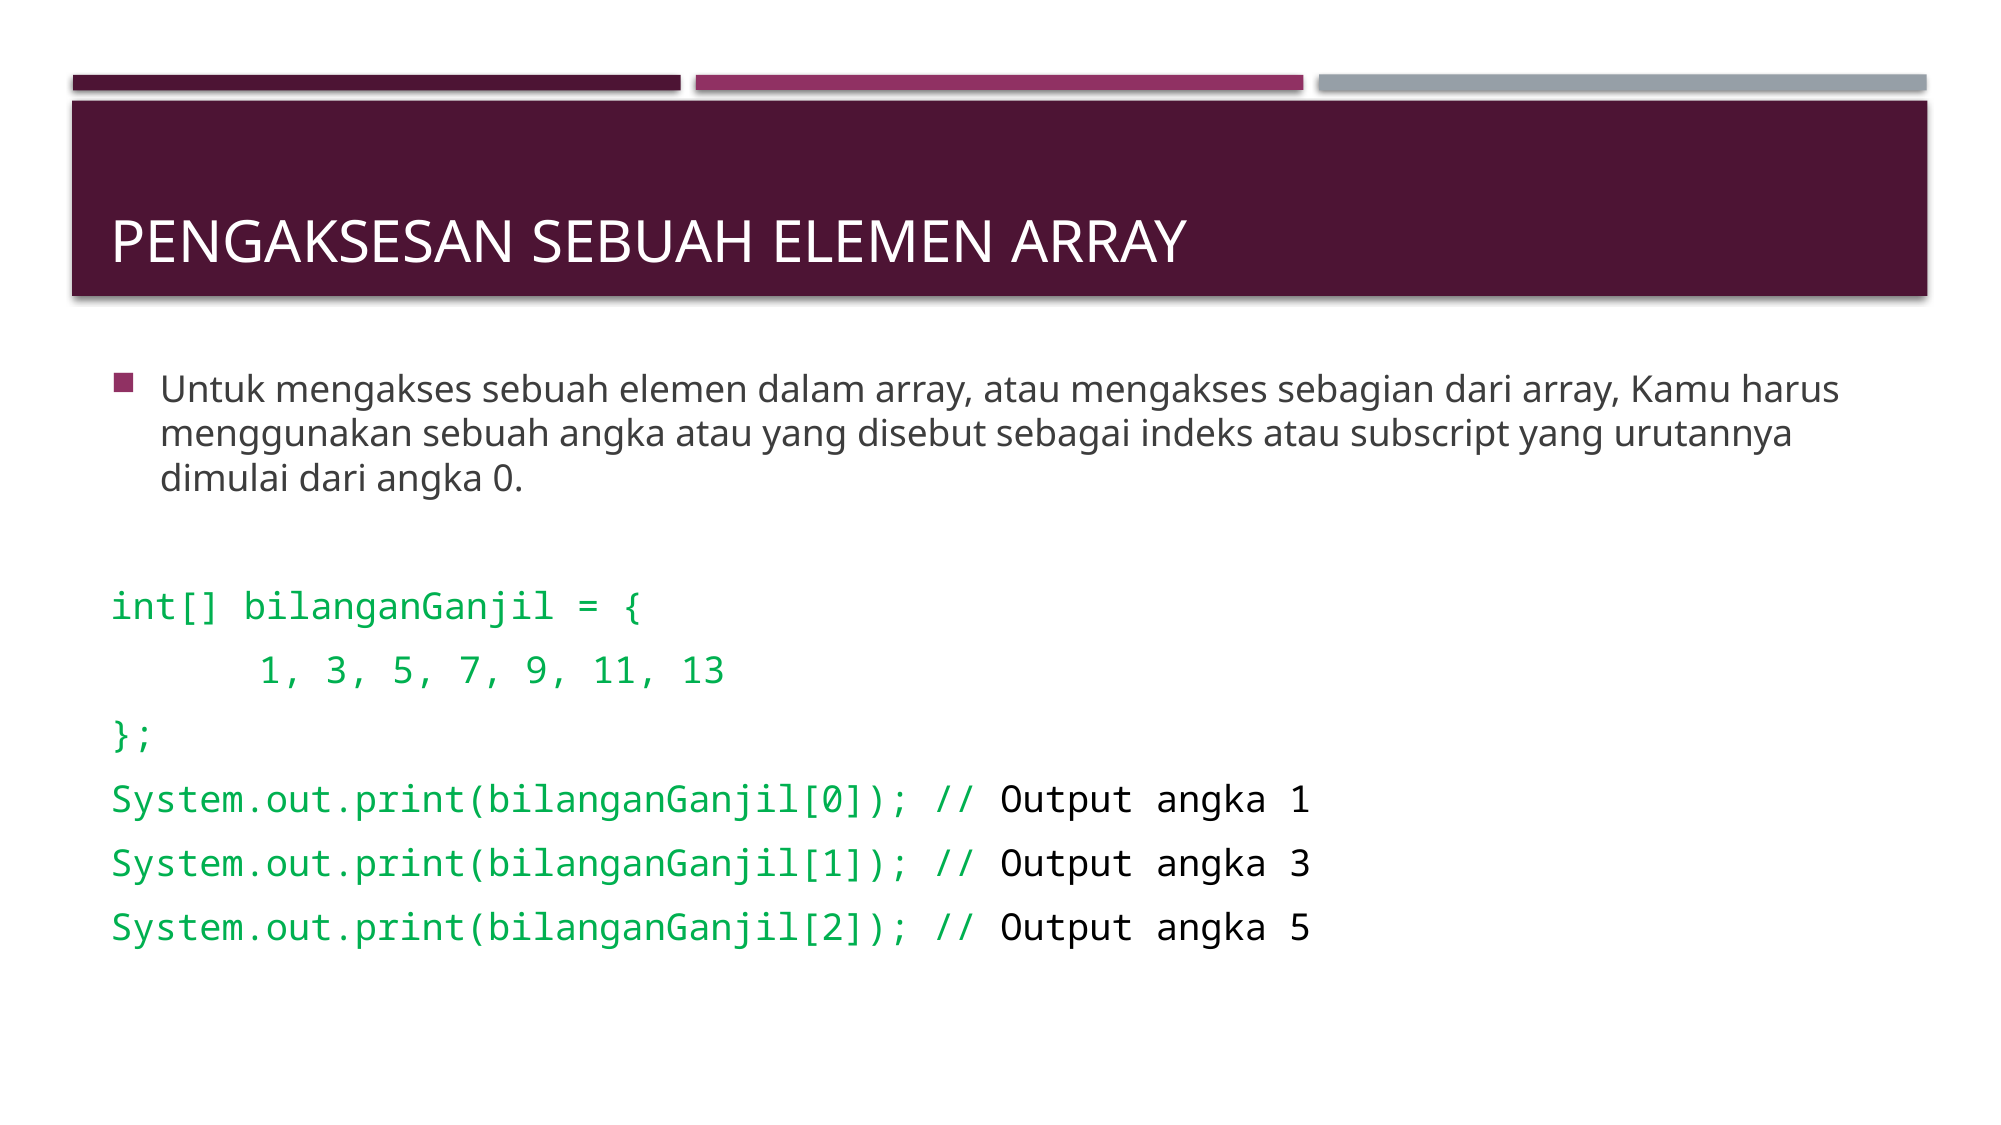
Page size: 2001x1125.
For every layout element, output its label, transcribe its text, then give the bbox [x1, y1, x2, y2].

list Untuk mengakses sebuah elemen dalam array, atau mengakses sebagian dari array, Kamu harus menggunakan sebuah angka atau yang disebut sebagai indeks atau subscript yang urutannya dimulai dari angka 0. int[] bilanganGanjil = { 1, 3, 5, 7, 9, 11, 13 }; System.out.print(bilanganGanjil[0]); // Output angka 1 System.out.print(bilanganGanjil[1]); // Output angka 3 System.out.print(bilanganGanjil[2]); // Output angka 5 [95, 357, 1905, 962]
title Pengaksesan sebuah elemen array [95, 115, 1905, 282]
